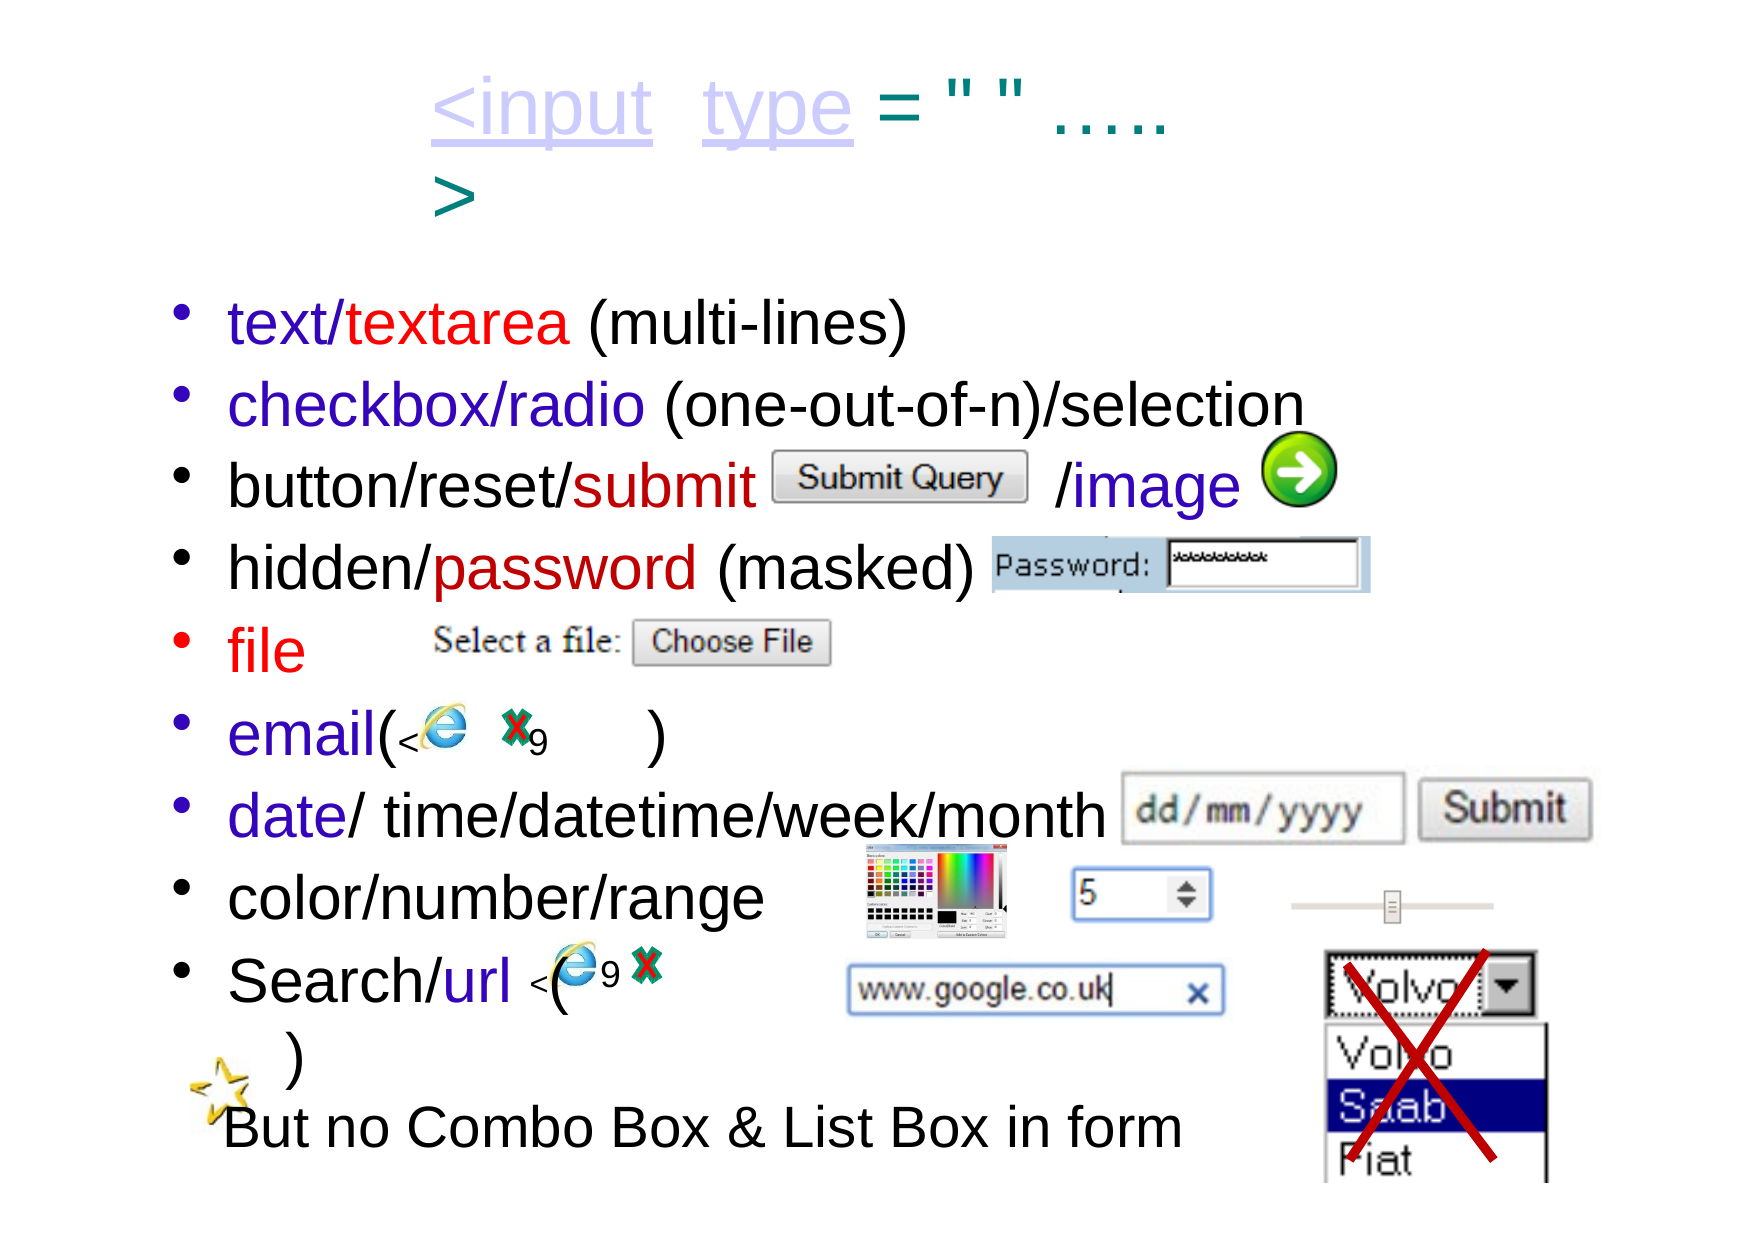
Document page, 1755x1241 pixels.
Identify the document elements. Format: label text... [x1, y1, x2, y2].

text_box text/textarea (multi-lines) checkbox/radio (one-out-of-n)/selection [169, 281, 1312, 439]
text_box [1115, 856, 1220, 929]
text_box But no Combo Box & List Box in form [219, 1088, 1188, 1159]
text_box email(< 9 ) date/ time/datetime/week/month color/number/range [169, 692, 1115, 933]
text_box [1322, 931, 1576, 1183]
title <input type = " " ….. > [429, 46, 1278, 255]
text_box [844, 957, 1234, 1022]
text_box [1257, 425, 1350, 514]
text_box [1290, 878, 1494, 932]
text_box [1342, 961, 1498, 1163]
text_box [865, 933, 1007, 939]
text_box /image [1053, 444, 1245, 520]
text_box [189, 1057, 252, 1133]
text_box [991, 536, 1371, 593]
text_box 9 [597, 950, 623, 996]
text_box button/reset/submit hidden/password (masked) file [169, 444, 979, 685]
text_box [431, 603, 837, 679]
text_box [1120, 765, 1604, 856]
text_box Search/url <( ) [169, 939, 748, 1090]
text_box [1345, 1058, 1417, 1163]
text_box [1417, 948, 1491, 1057]
text_box [762, 442, 1043, 514]
